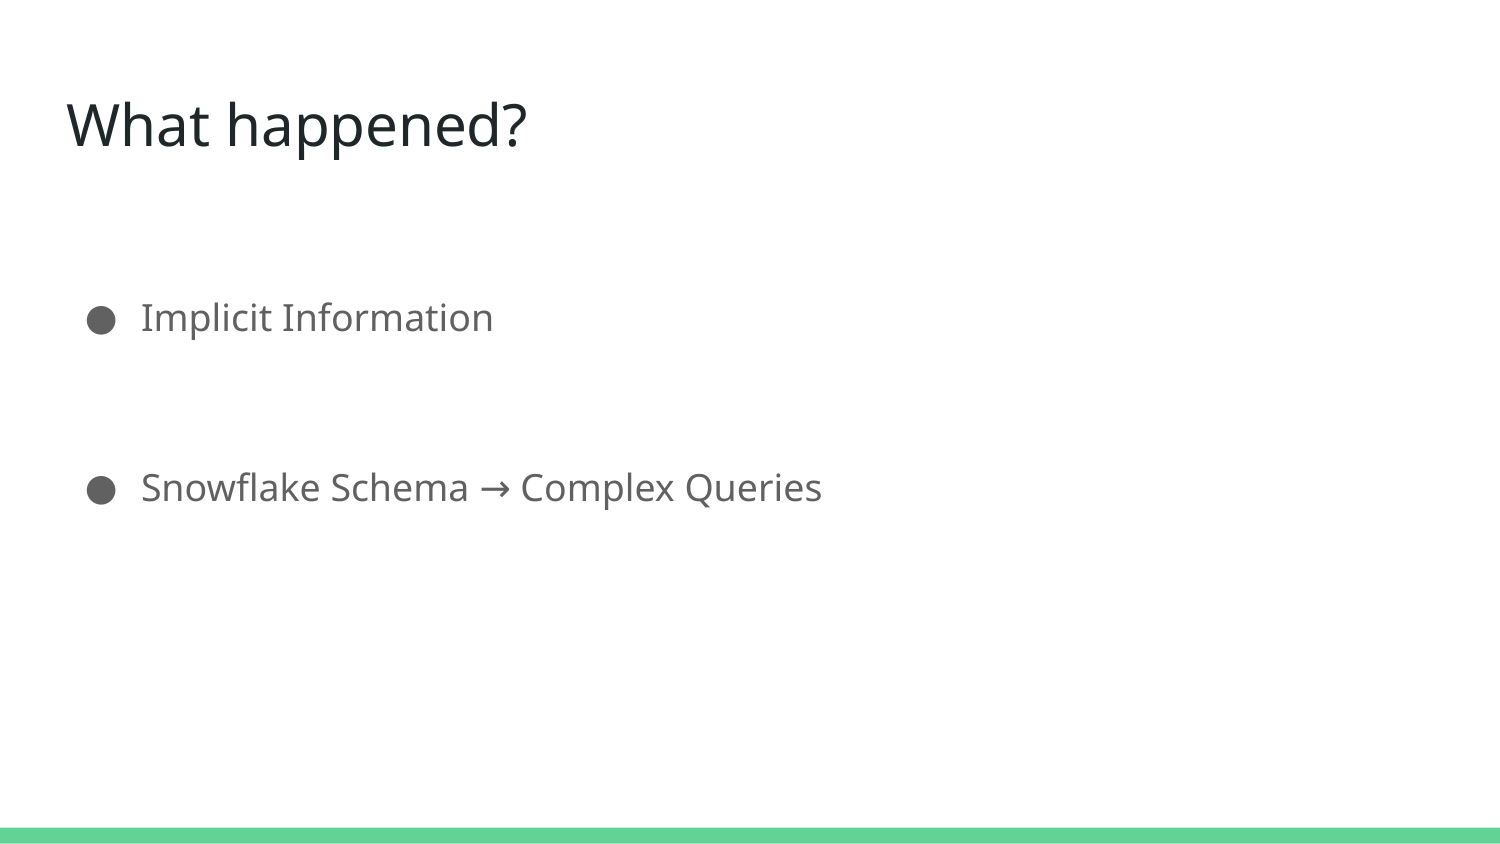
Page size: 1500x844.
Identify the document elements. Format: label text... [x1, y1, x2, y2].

title What happened? [51, 72, 1449, 167]
list Implicit Information Snowflake Schema → Complex Queries [51, 193, 1449, 754]
